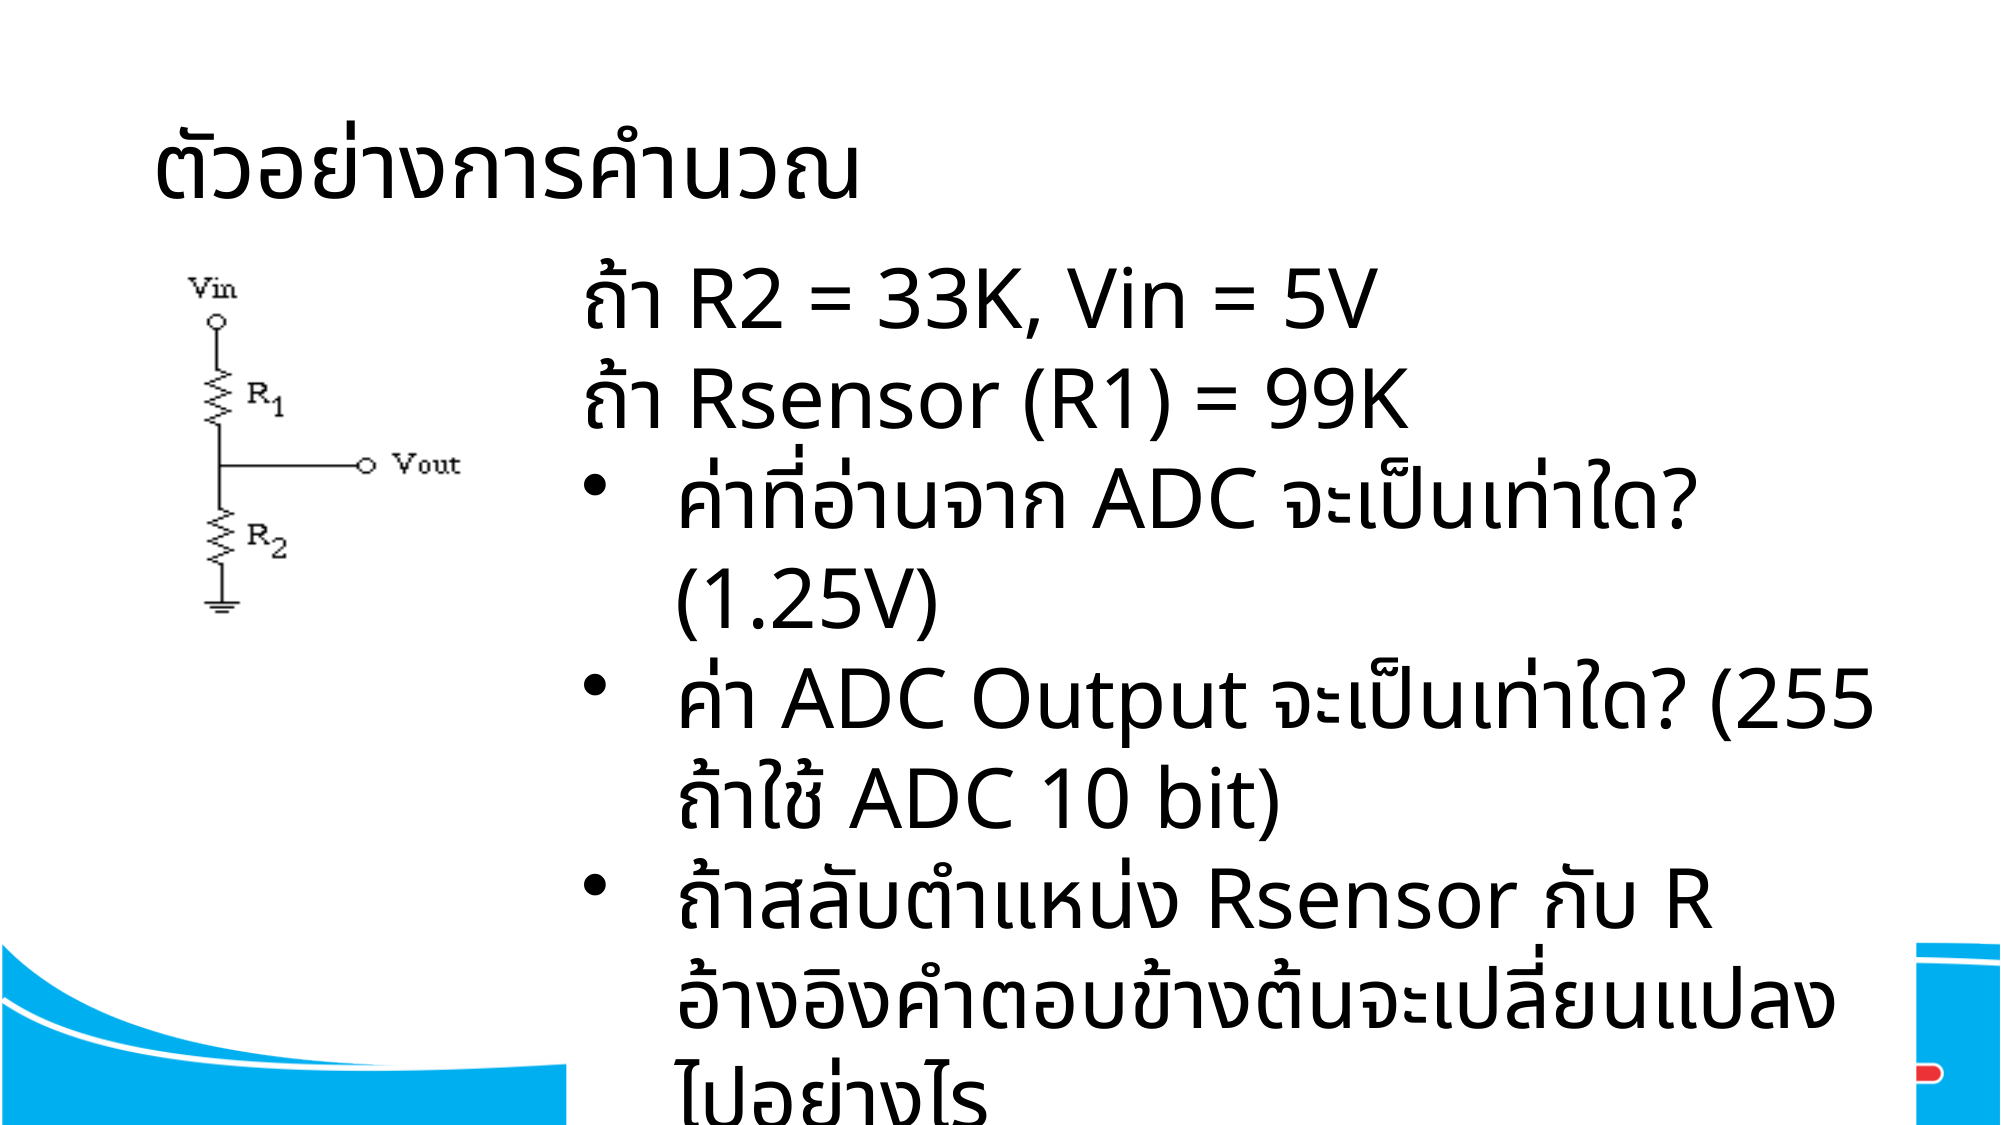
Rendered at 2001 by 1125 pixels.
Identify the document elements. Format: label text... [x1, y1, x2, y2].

picture [0, 0, 2001, 1125]
title ตัวอย่างการคำนวณ [137, 59, 1863, 237]
text_box ถ้า R2 = 33K, Vin = 5V ถ้า Rsensor (R1) = 99K ค่าที่อ่านจาก ADC จะเป็นเท่าใด? (1.25V) ค่า ADC Output จะเป็นเท่าใด? (255 ถ้าใช้ ADC 10 bit) ถ้าสลับตำแหน่ง Rsensor กับ R อ้างอิงคำตอบข้างต้นจะเปลี่ยนแปลงไปอย่างไร [566, 237, 1917, 1125]
picture [1917, 958, 2001, 966]
picture [1917, 1063, 1943, 1084]
